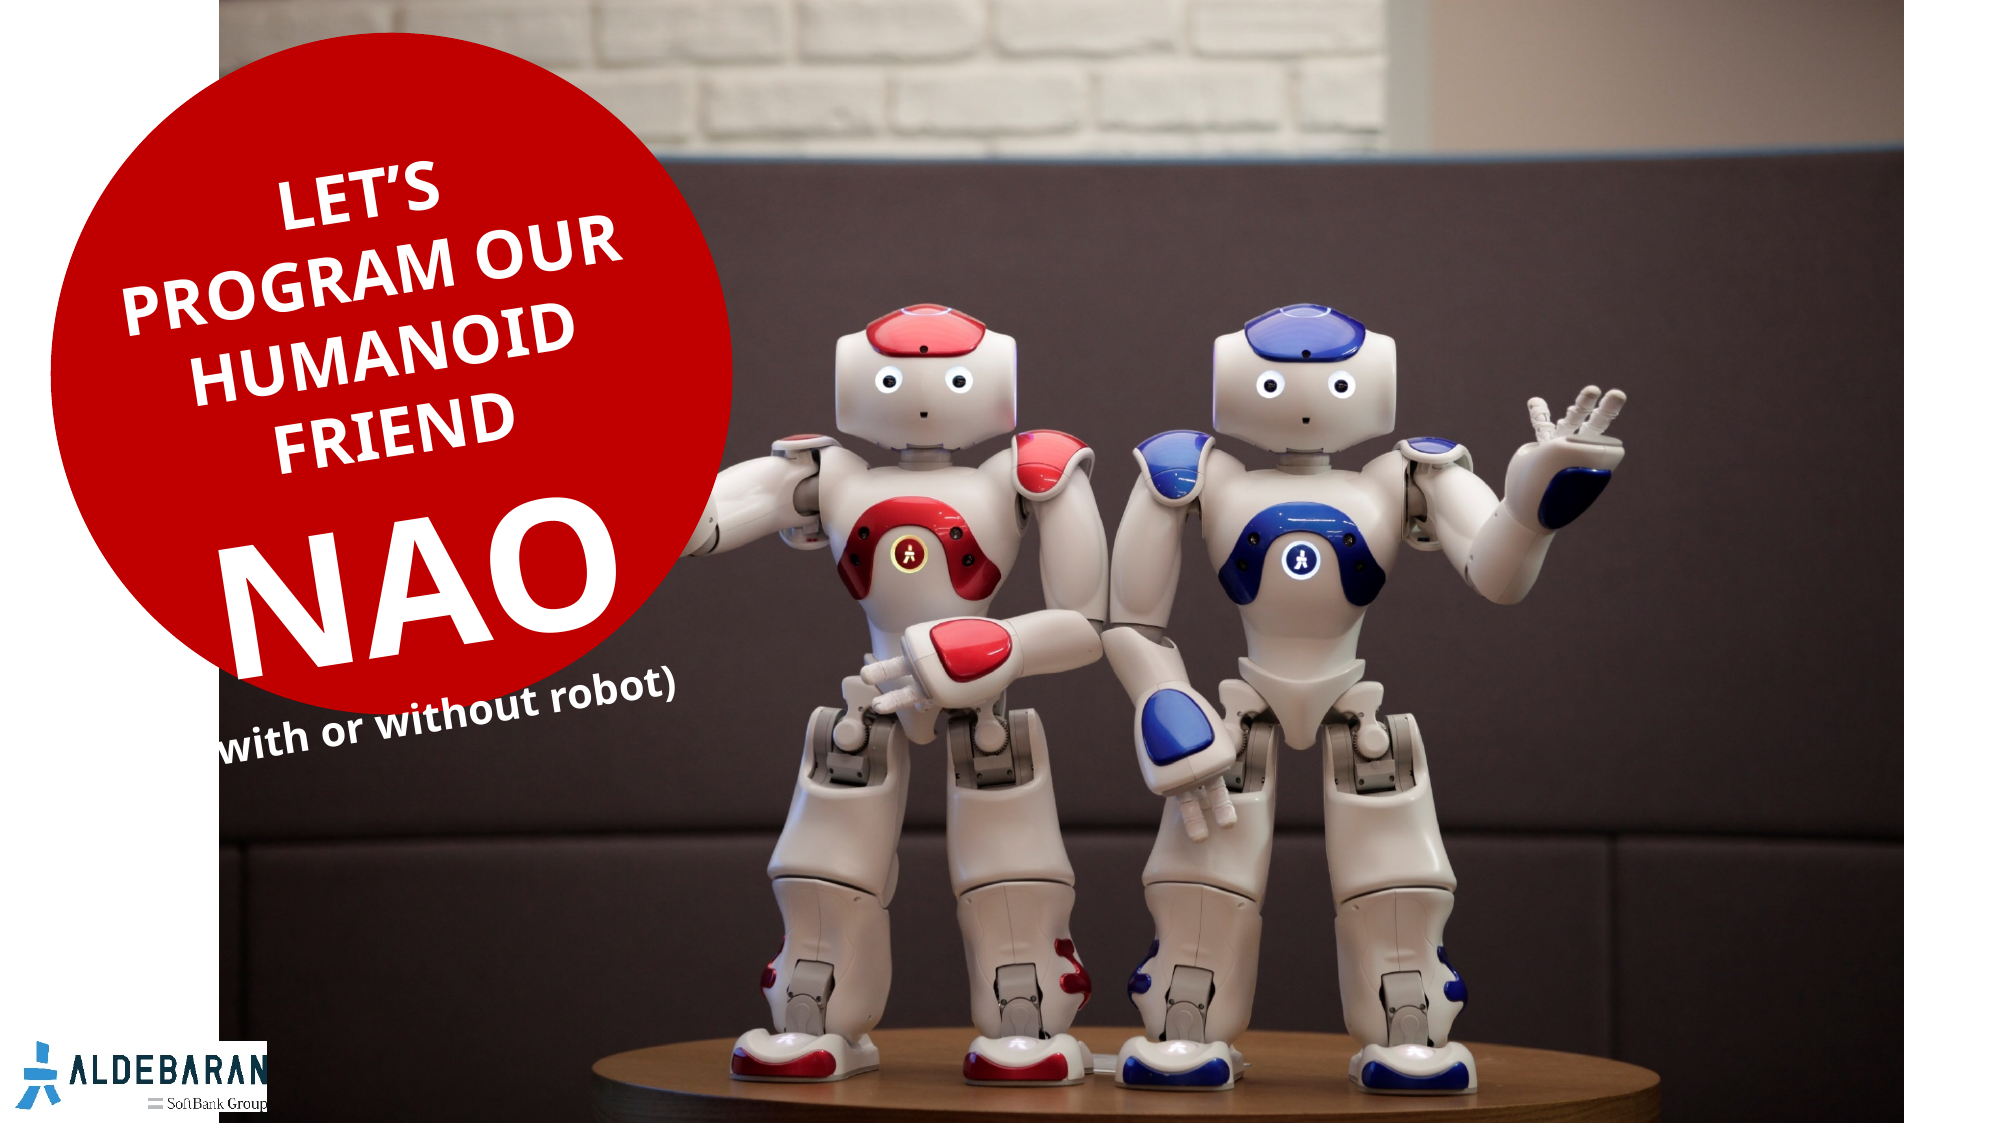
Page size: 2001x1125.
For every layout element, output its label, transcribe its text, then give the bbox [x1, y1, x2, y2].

text_box [107, 78, 219, 183]
text_box [49, 224, 144, 610]
text_box LET’S PROGRAM OUR HUMANOID FRIEND NAO (with or without robot) [79, 166, 219, 789]
picture [15, 0, 1904, 1124]
